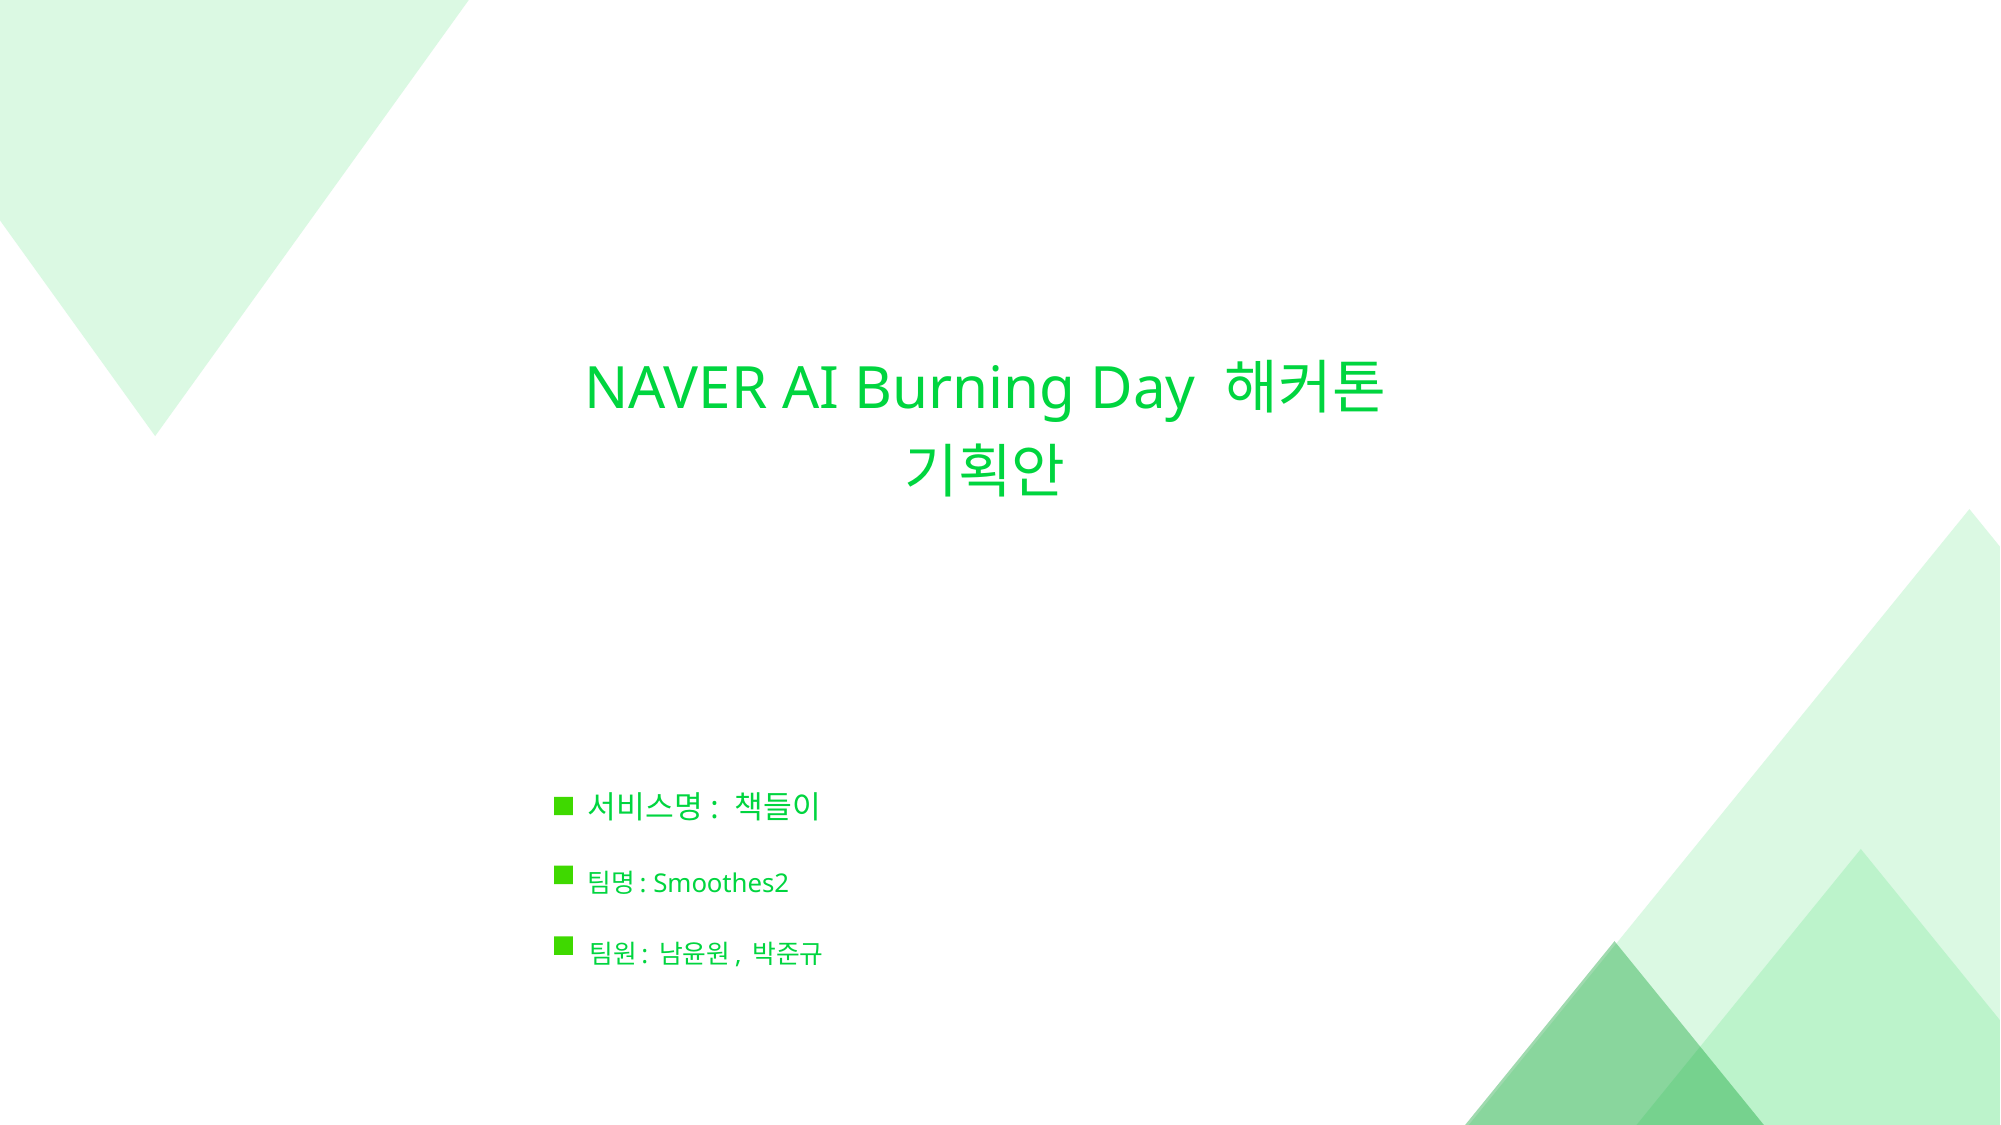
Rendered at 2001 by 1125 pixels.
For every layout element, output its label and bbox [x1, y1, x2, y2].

text_box [0, 0, 2000, 1125]
